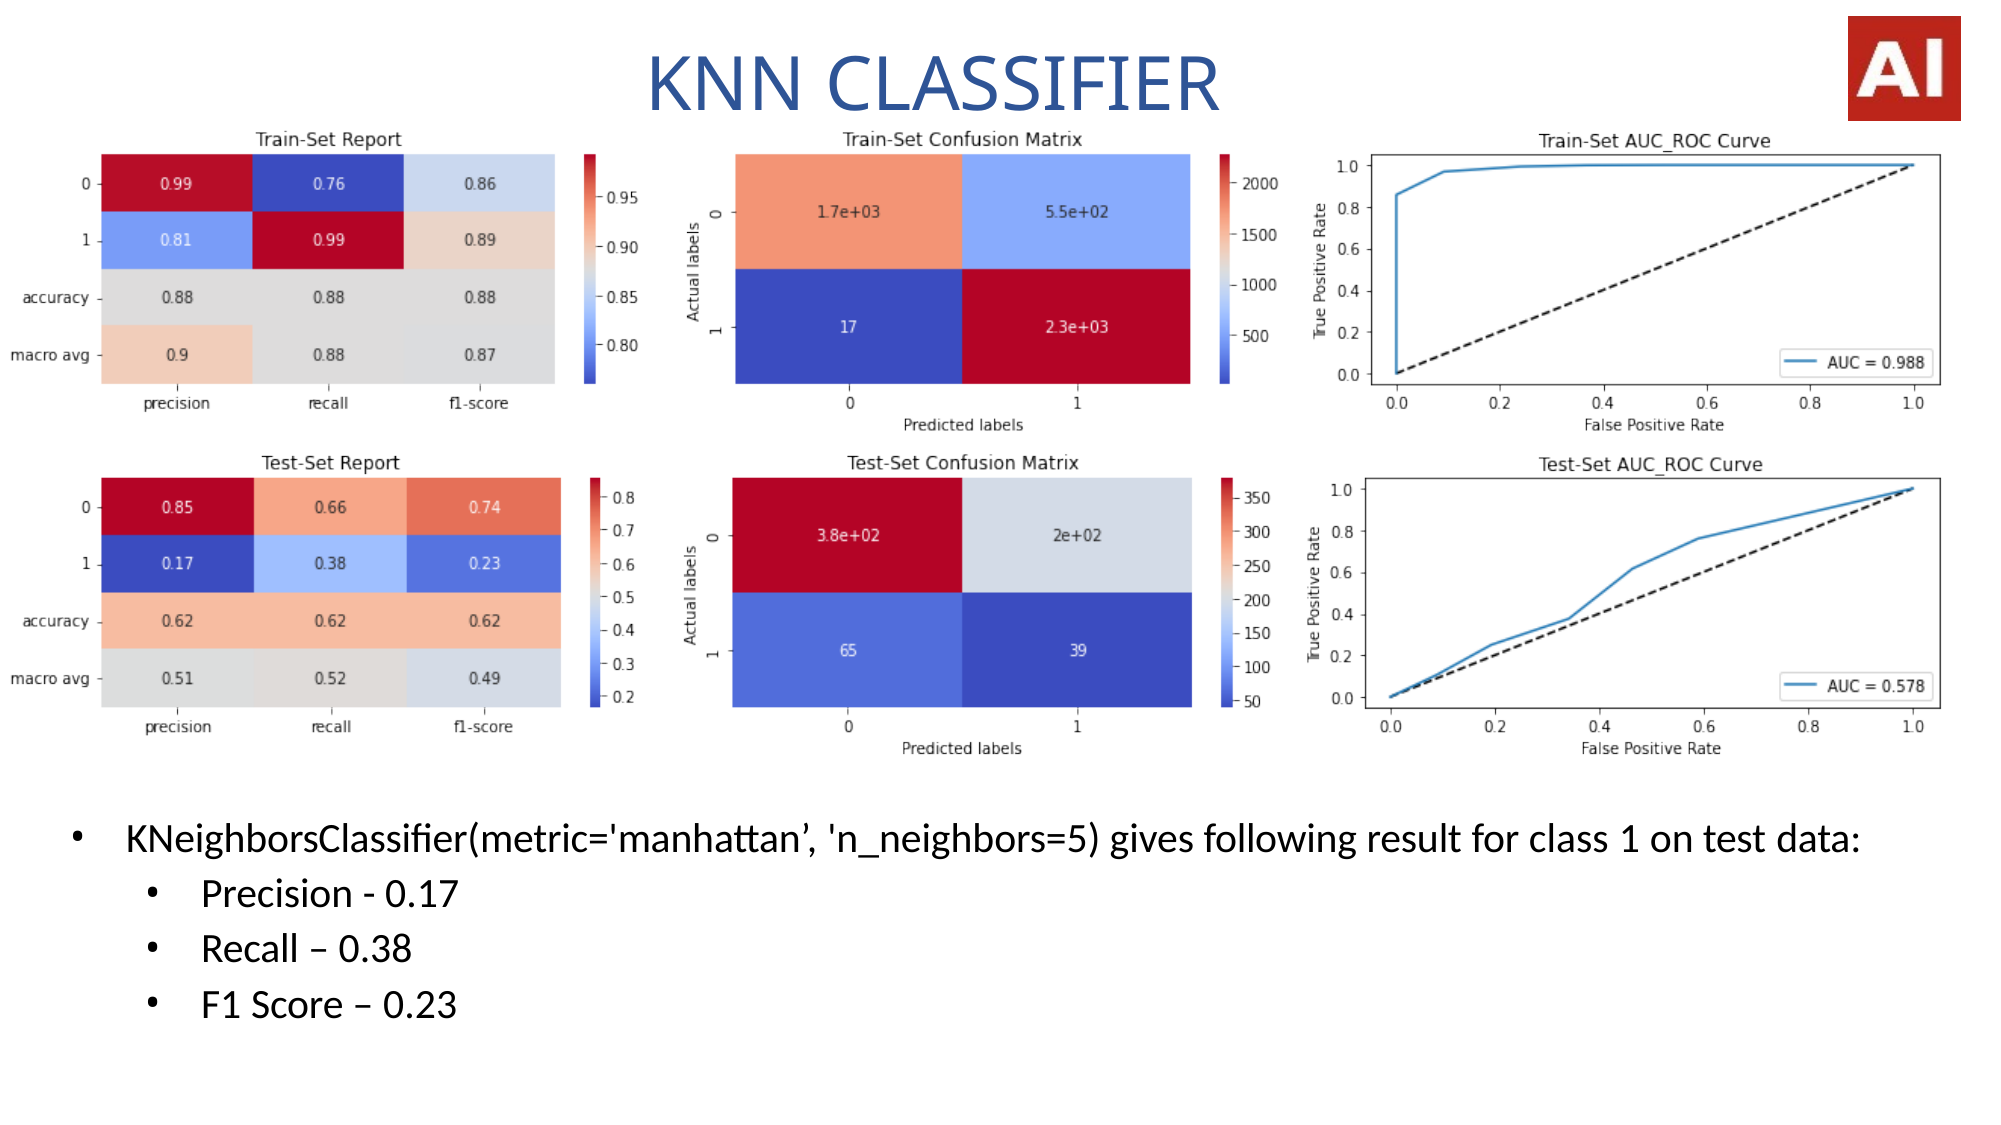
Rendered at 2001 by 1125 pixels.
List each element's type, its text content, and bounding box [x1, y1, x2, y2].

text_box KNeighborsClassifier(metric='manhattan’, 'n_neighbors=5) gives following result for class 1 on test data: Precision - 0.17 Recall – 0.38 F1 Score – 0.23 [67, 802, 1879, 1027]
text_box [0, 16, 1962, 767]
